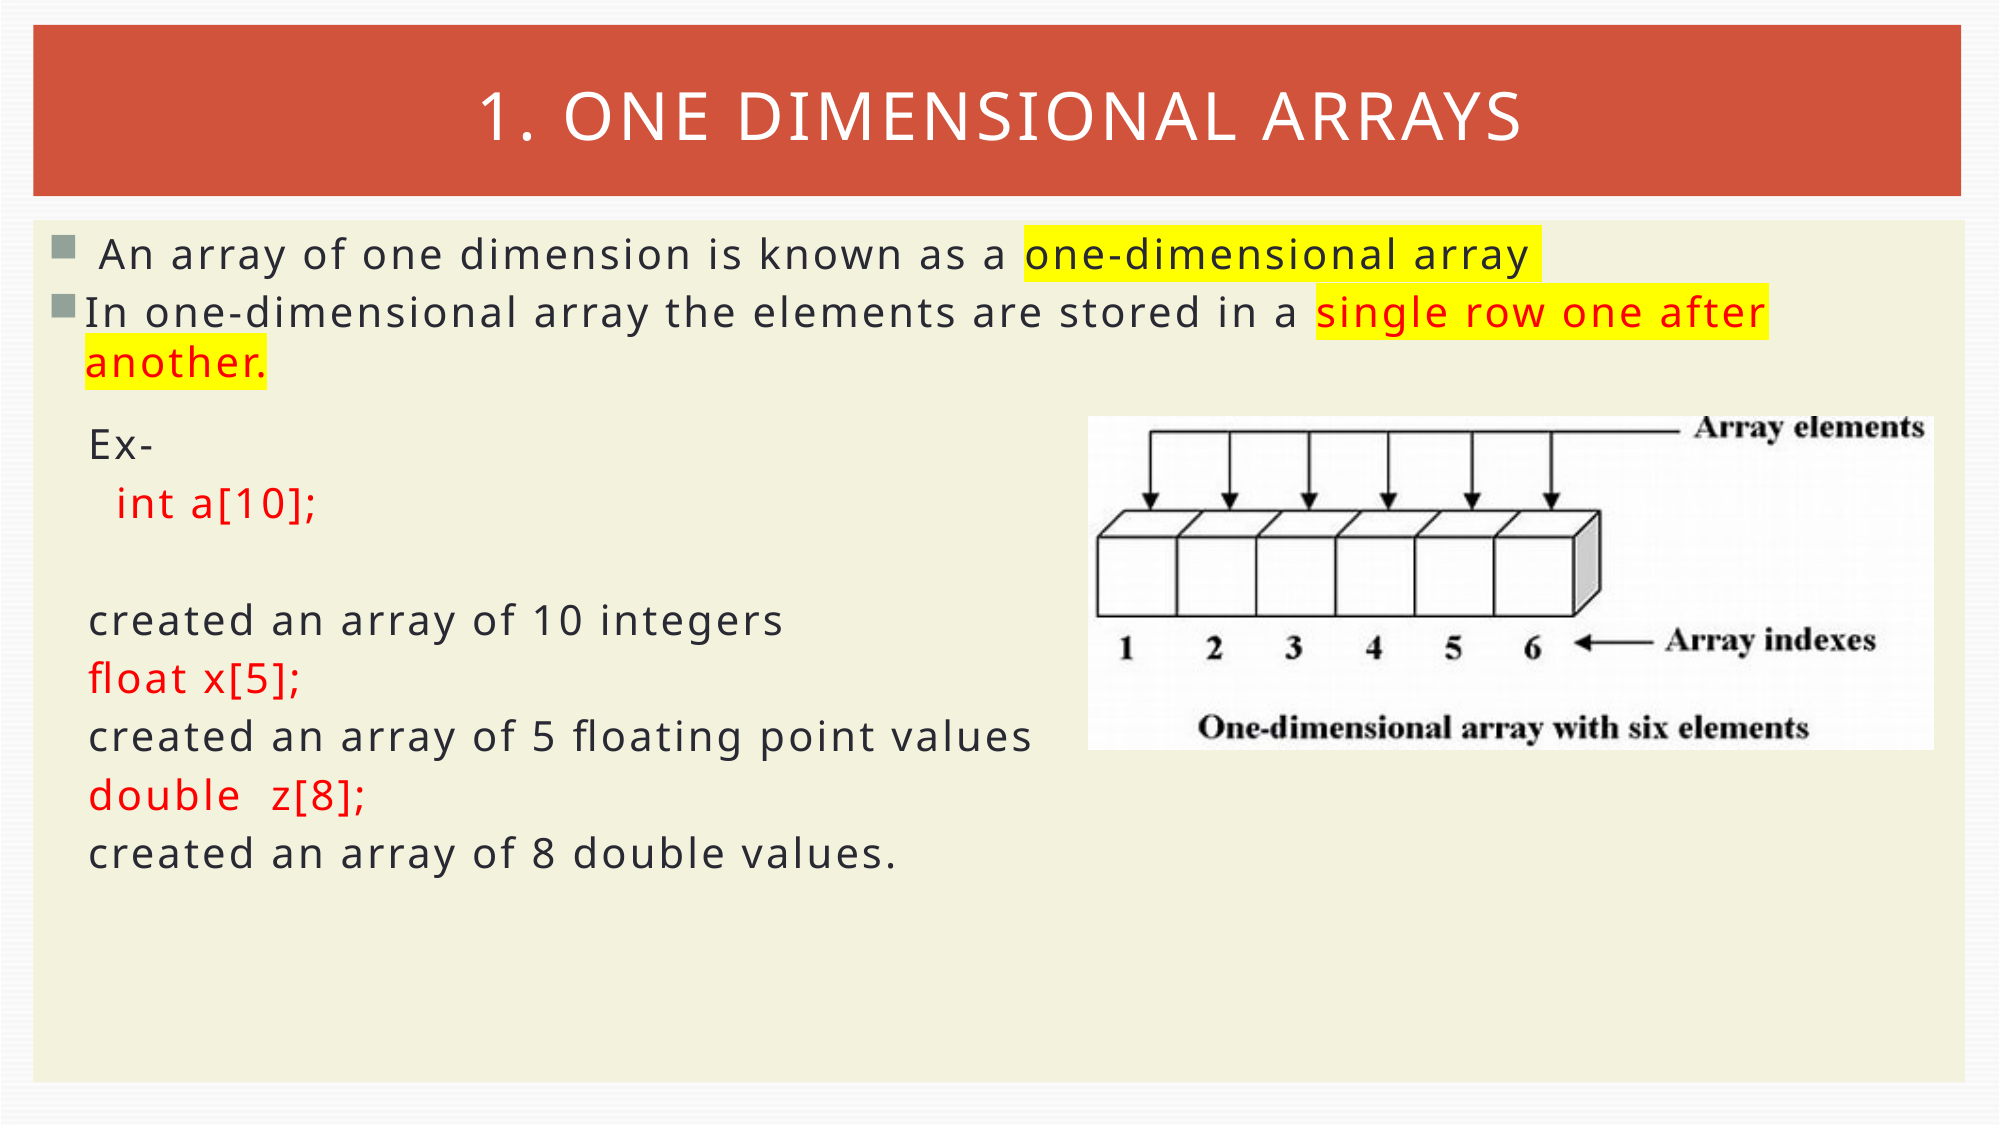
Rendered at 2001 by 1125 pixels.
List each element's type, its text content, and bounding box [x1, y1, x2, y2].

list An array of one dimension is known as a one-dimensional array In one-dimensional array the elements are stored in a single row one after another. [24, 220, 1963, 1075]
text_box Ex- int a[10]; created an array of 10 integers float x[5]; created an array of 5 floating point values double z[8]; created an array of 8 double values. [65, 352, 1061, 1075]
title 1. ONE DIMENSIONAL ARRAYS [83, 31, 1917, 197]
picture [0, 0, 2001, 1125]
